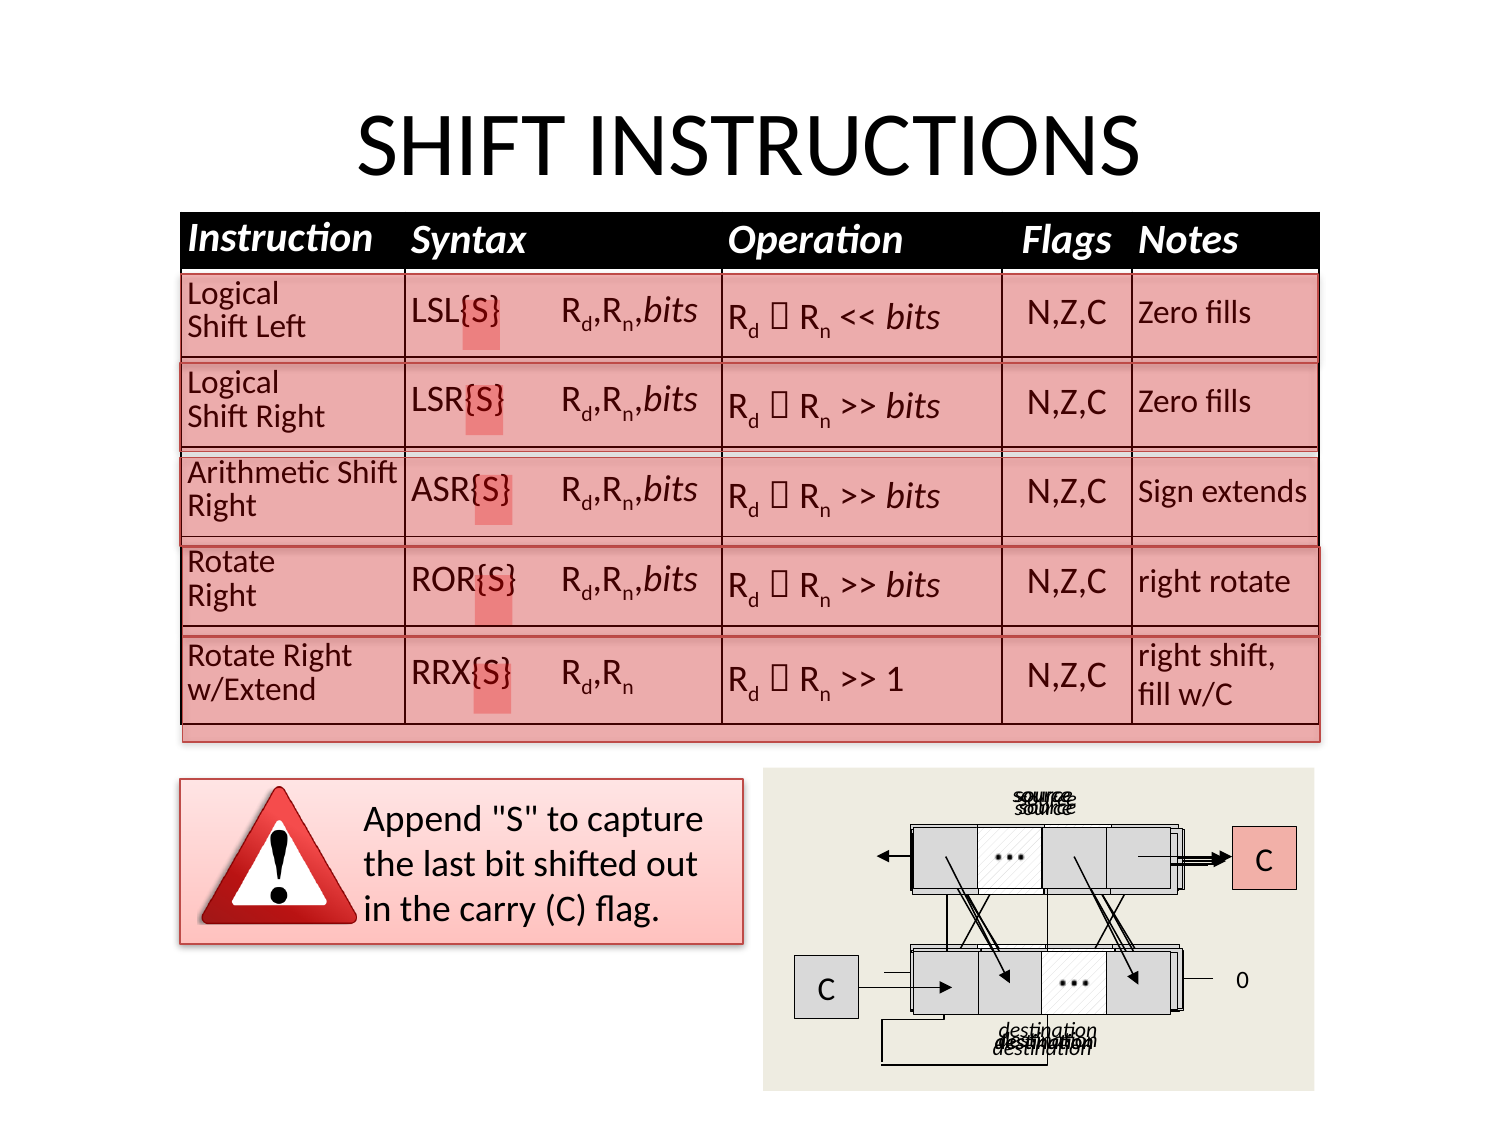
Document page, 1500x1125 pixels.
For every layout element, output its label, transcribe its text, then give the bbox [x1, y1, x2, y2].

text_box [180, 273, 1319, 363]
text_box [179, 457, 1318, 547]
table_header Flags [1003, 233, 1131, 267]
table_header Syntax [406, 233, 721, 267]
title SHIFT INSTRUCTIONS [75, 45, 1425, 233]
text_box [761, 765, 1316, 1093]
text_box Append "S" to capture the last bit shifted out in the carry (C) flag. [179, 778, 744, 945]
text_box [1236, 762, 1277, 1072]
table_header Instruction [182, 233, 404, 267]
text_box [793, 761, 1233, 1079]
text_box C [1281, 824, 1298, 891]
text_box [182, 546, 1321, 636]
text_box [179, 362, 1318, 452]
table_header Notes [1133, 233, 1318, 267]
table_header Operation [723, 233, 1001, 267]
text_box [182, 636, 1321, 743]
picture [196, 786, 357, 925]
